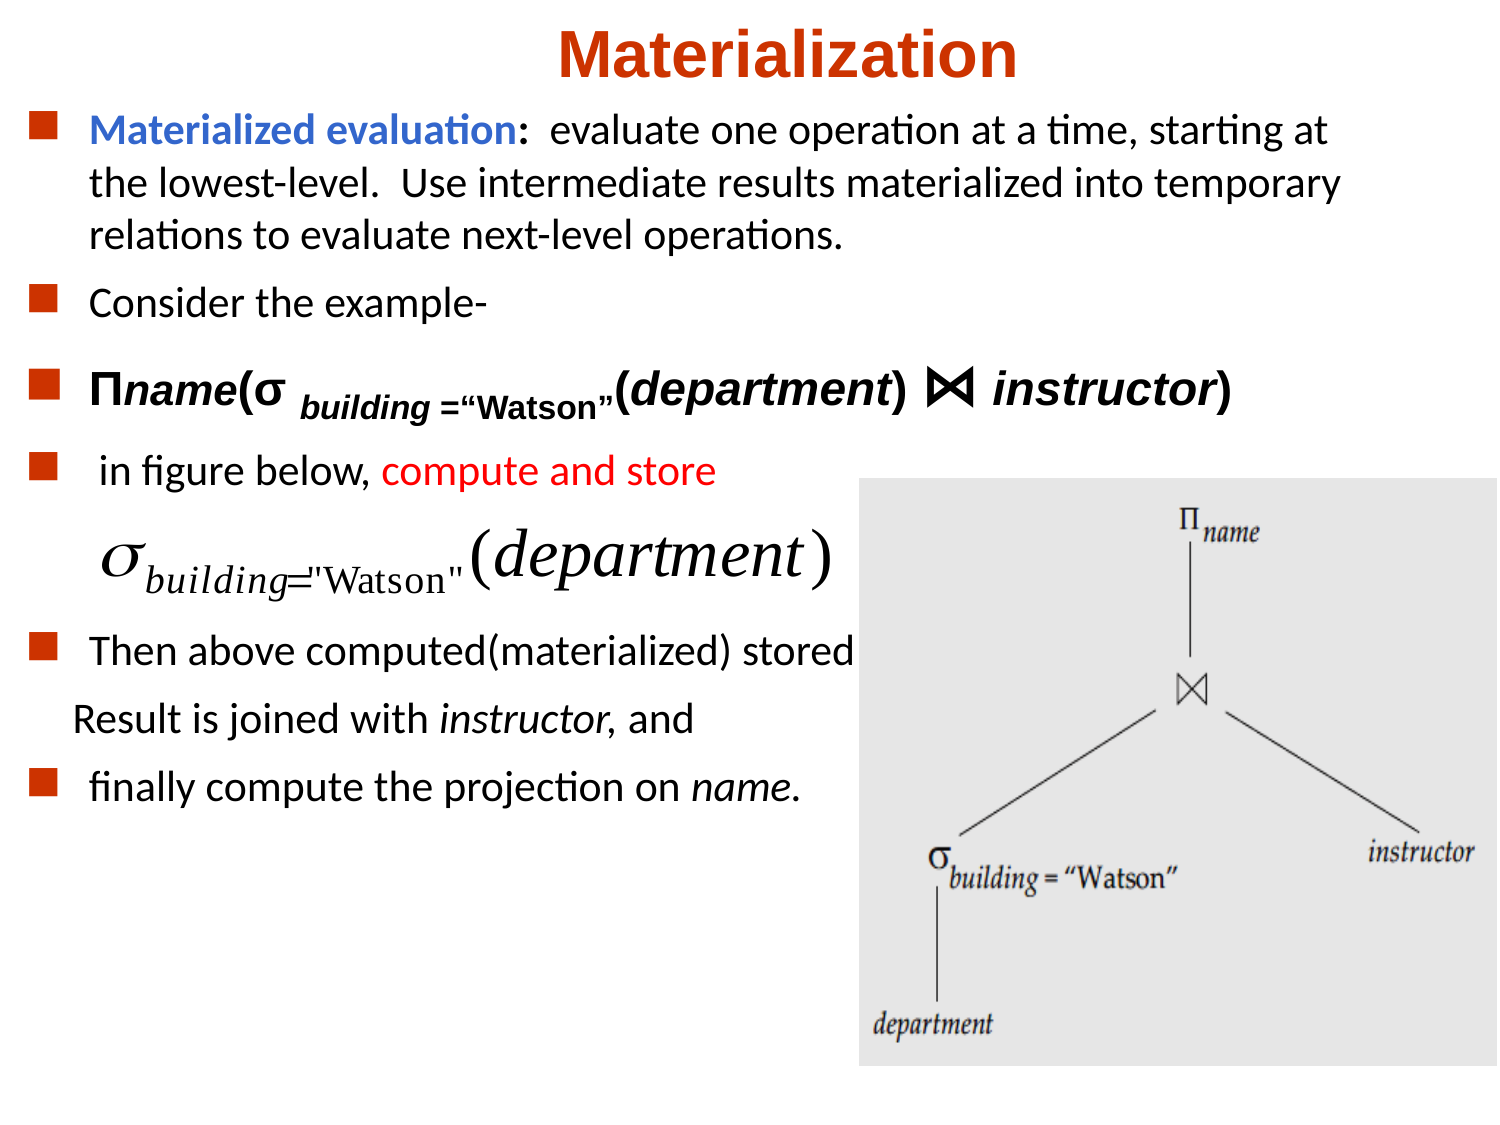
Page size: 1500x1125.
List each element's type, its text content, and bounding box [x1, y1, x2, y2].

picture [858, 478, 1497, 1066]
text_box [90, 508, 846, 617]
list Materialized evaluation: evaluate one operation at a time, starting at the lowest-level. Use intermediate results materialized into temporary relations to evaluate next-level operations. Consider the example- Πname(σ building =“Watson”(department) ⋈ instructor) in figure below, compute and store Then above computed(materialized) stored Result is joined with instructor, and finally compute the projection on name. [17, 93, 1409, 682]
title Materialization [125, 0, 1452, 99]
